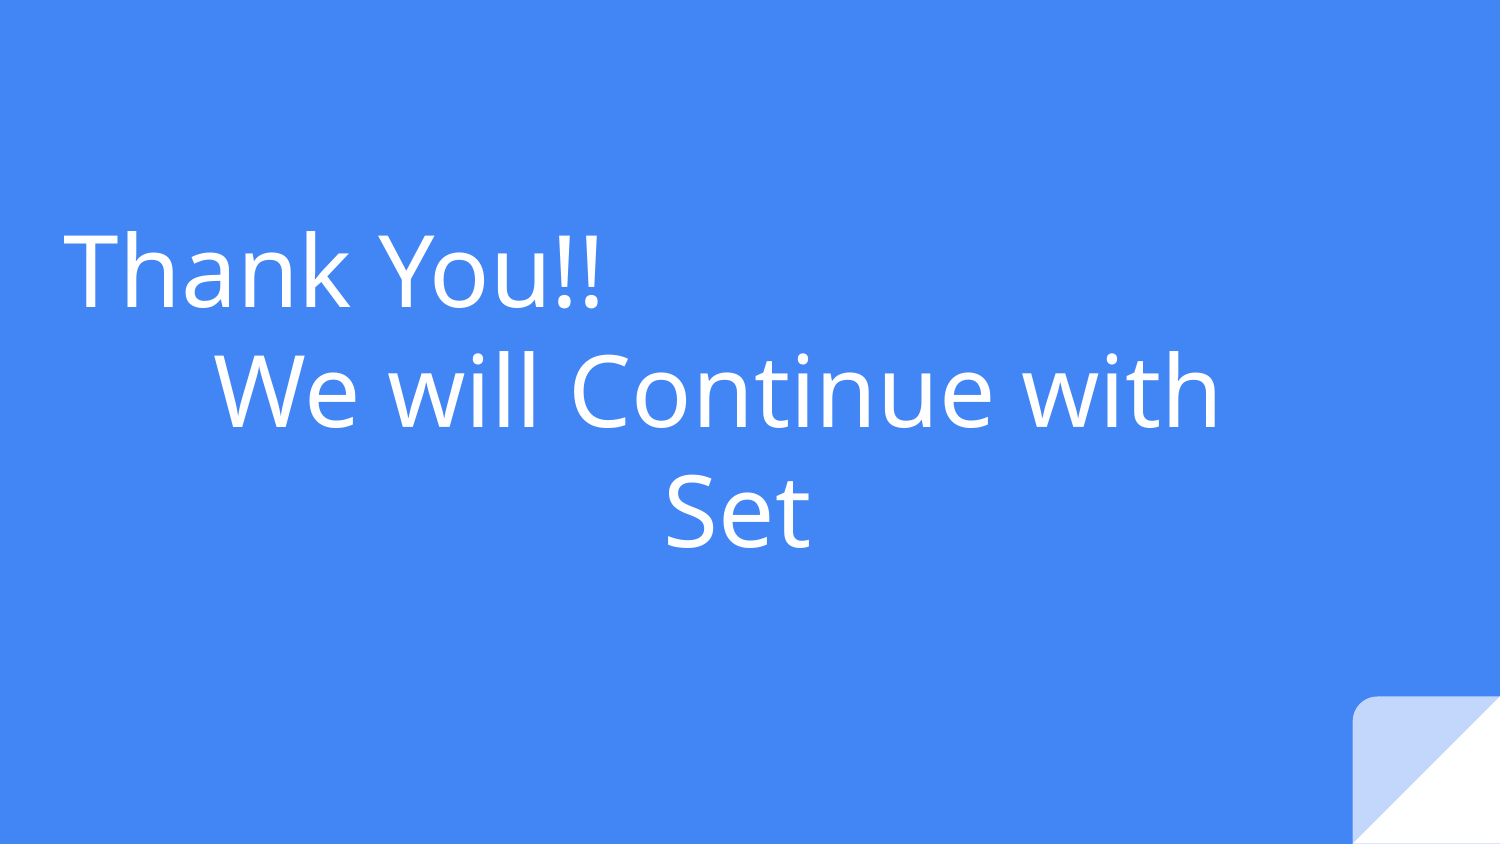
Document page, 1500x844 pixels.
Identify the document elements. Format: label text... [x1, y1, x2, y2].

title Thank You!! We will Continue with Set [48, 206, 1398, 568]
